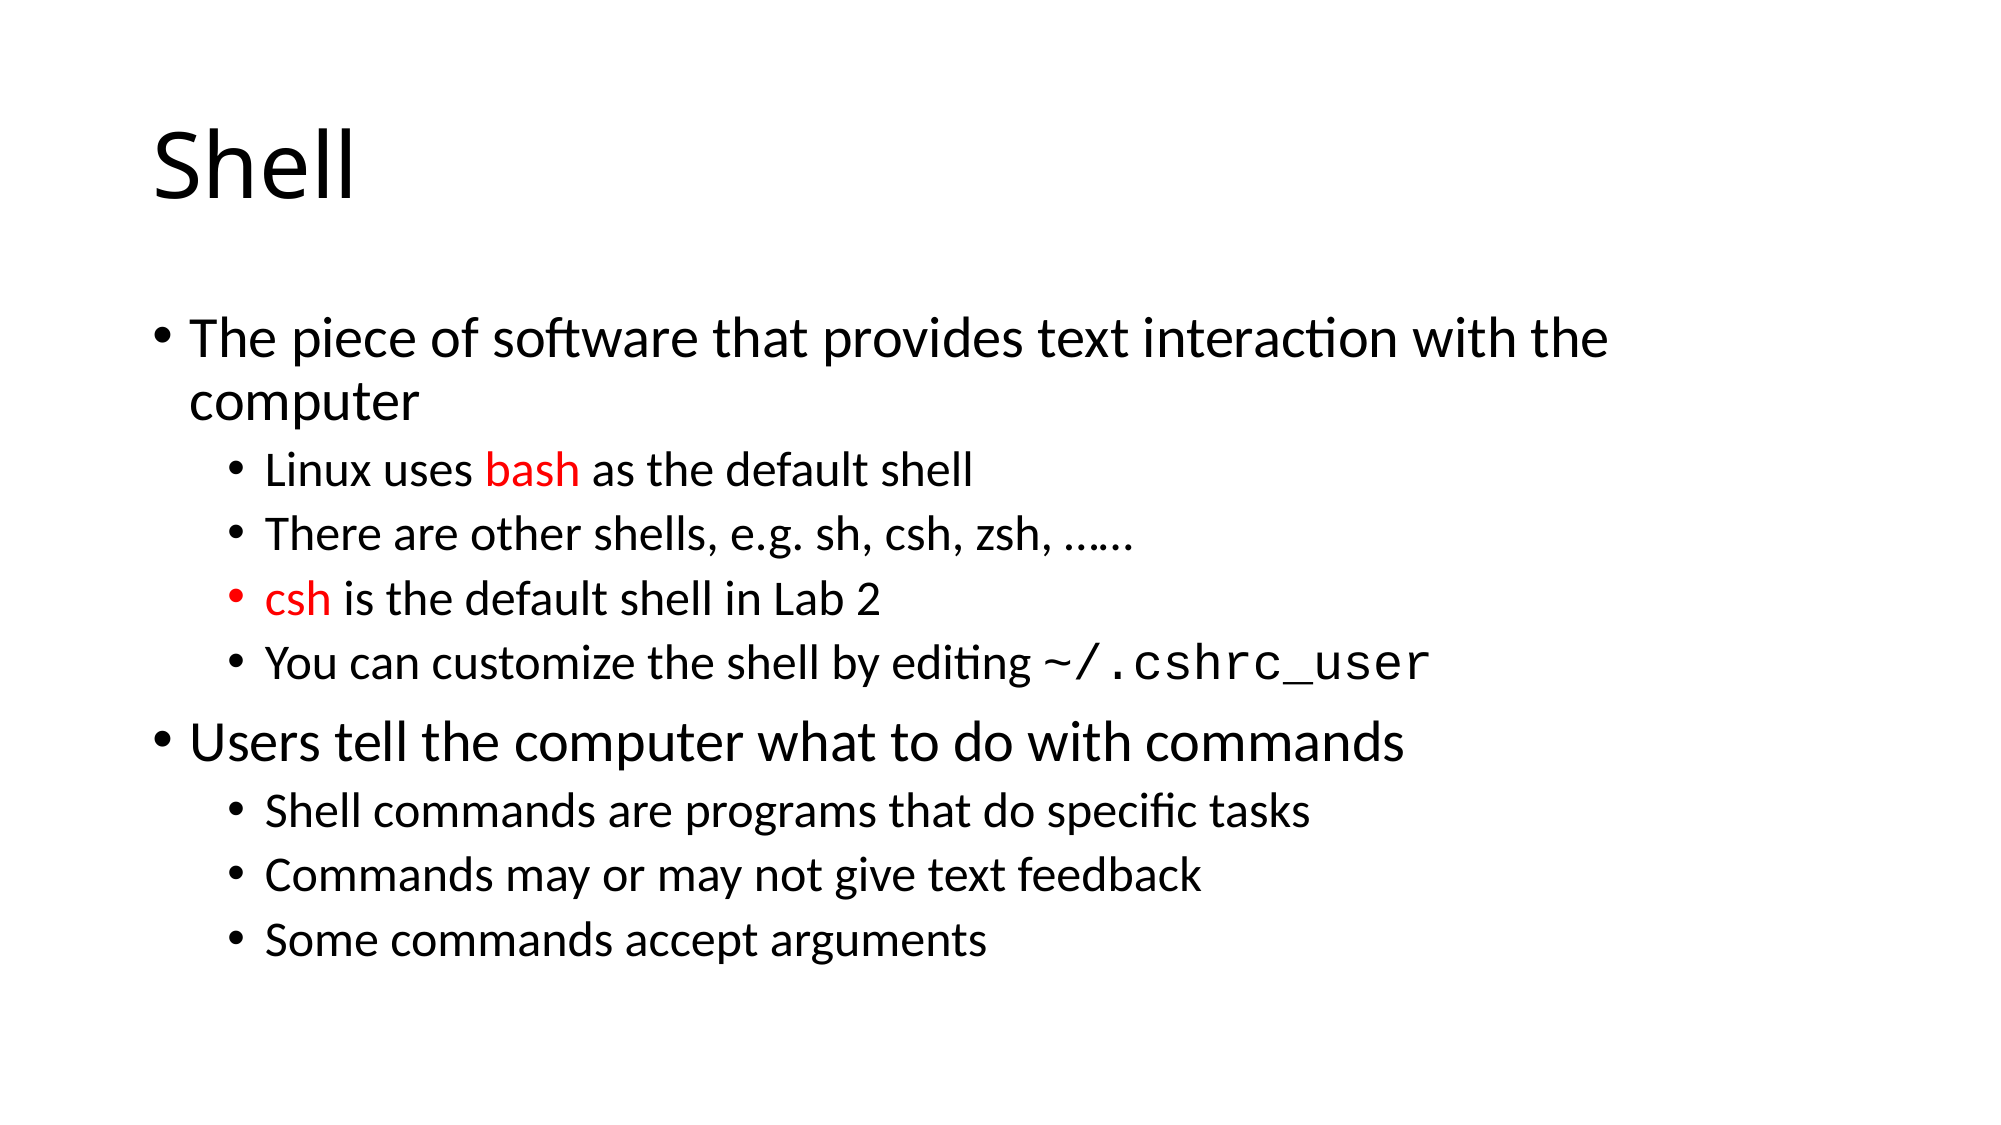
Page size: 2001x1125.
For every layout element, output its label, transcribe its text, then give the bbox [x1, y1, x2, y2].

title Shell [137, 59, 1863, 278]
list The piece of software that provides text interaction with the computer Linux uses bash as the default shell There are other shells, e.g. sh, csh, zsh, …… csh is the default shell in Lab 2 You can customize the shell by editing ~/.cshrc_user Users tell the computer what to do with commands Shell commands are programs that do specific tasks Commands may or may not give text feedback Some commands accept arguments [137, 299, 1863, 1014]
